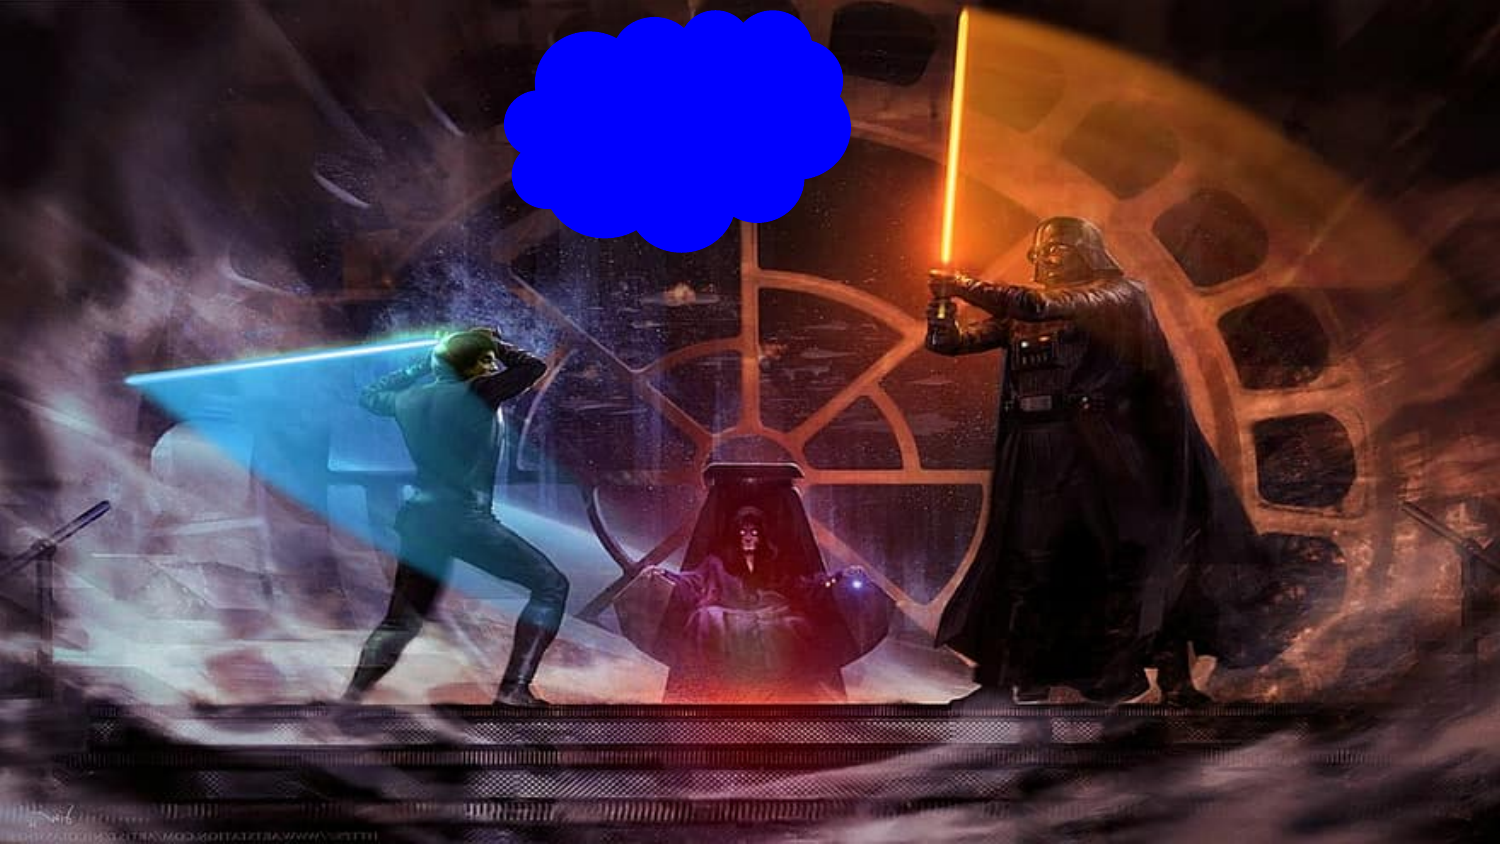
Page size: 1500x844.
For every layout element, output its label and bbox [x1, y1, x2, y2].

text_box [504, 10, 851, 252]
picture [0, 0, 1500, 844]
